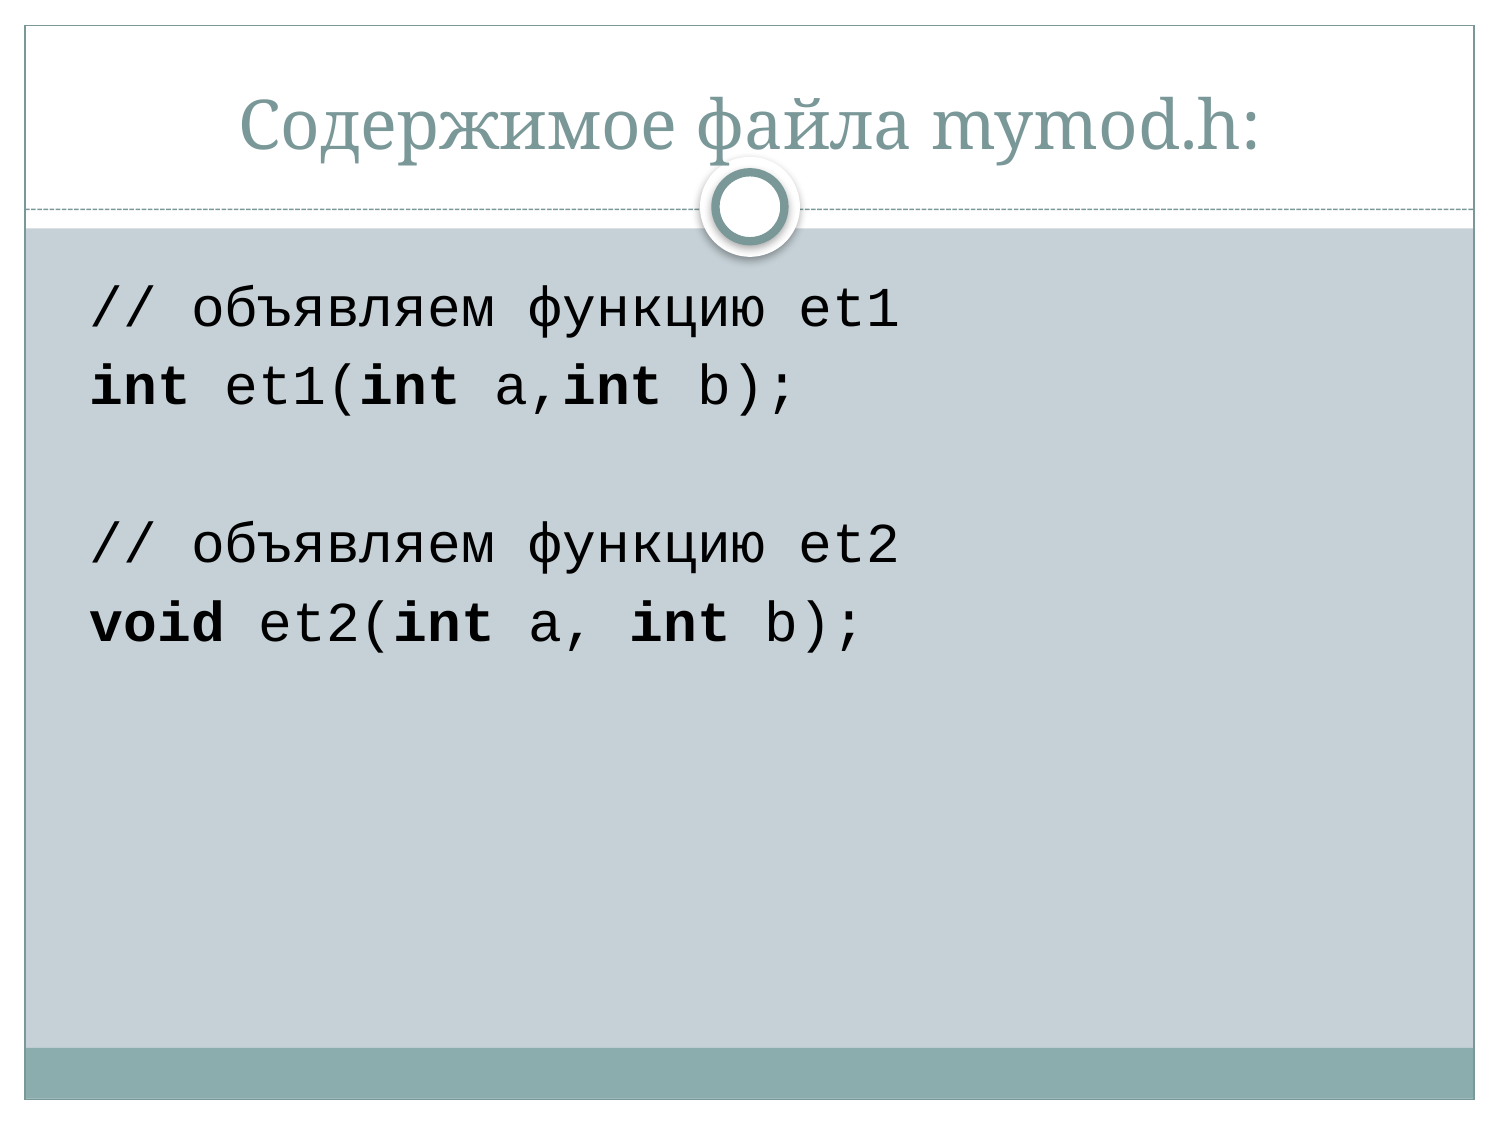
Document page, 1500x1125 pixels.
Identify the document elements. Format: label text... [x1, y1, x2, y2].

title Содержимое файла mymod.h: [75, 31, 1425, 171]
list // объявляем функцию et1 int et1(int a,int b); // объявляем функцию et2 void et2(int a, int b); [75, 262, 1425, 894]
